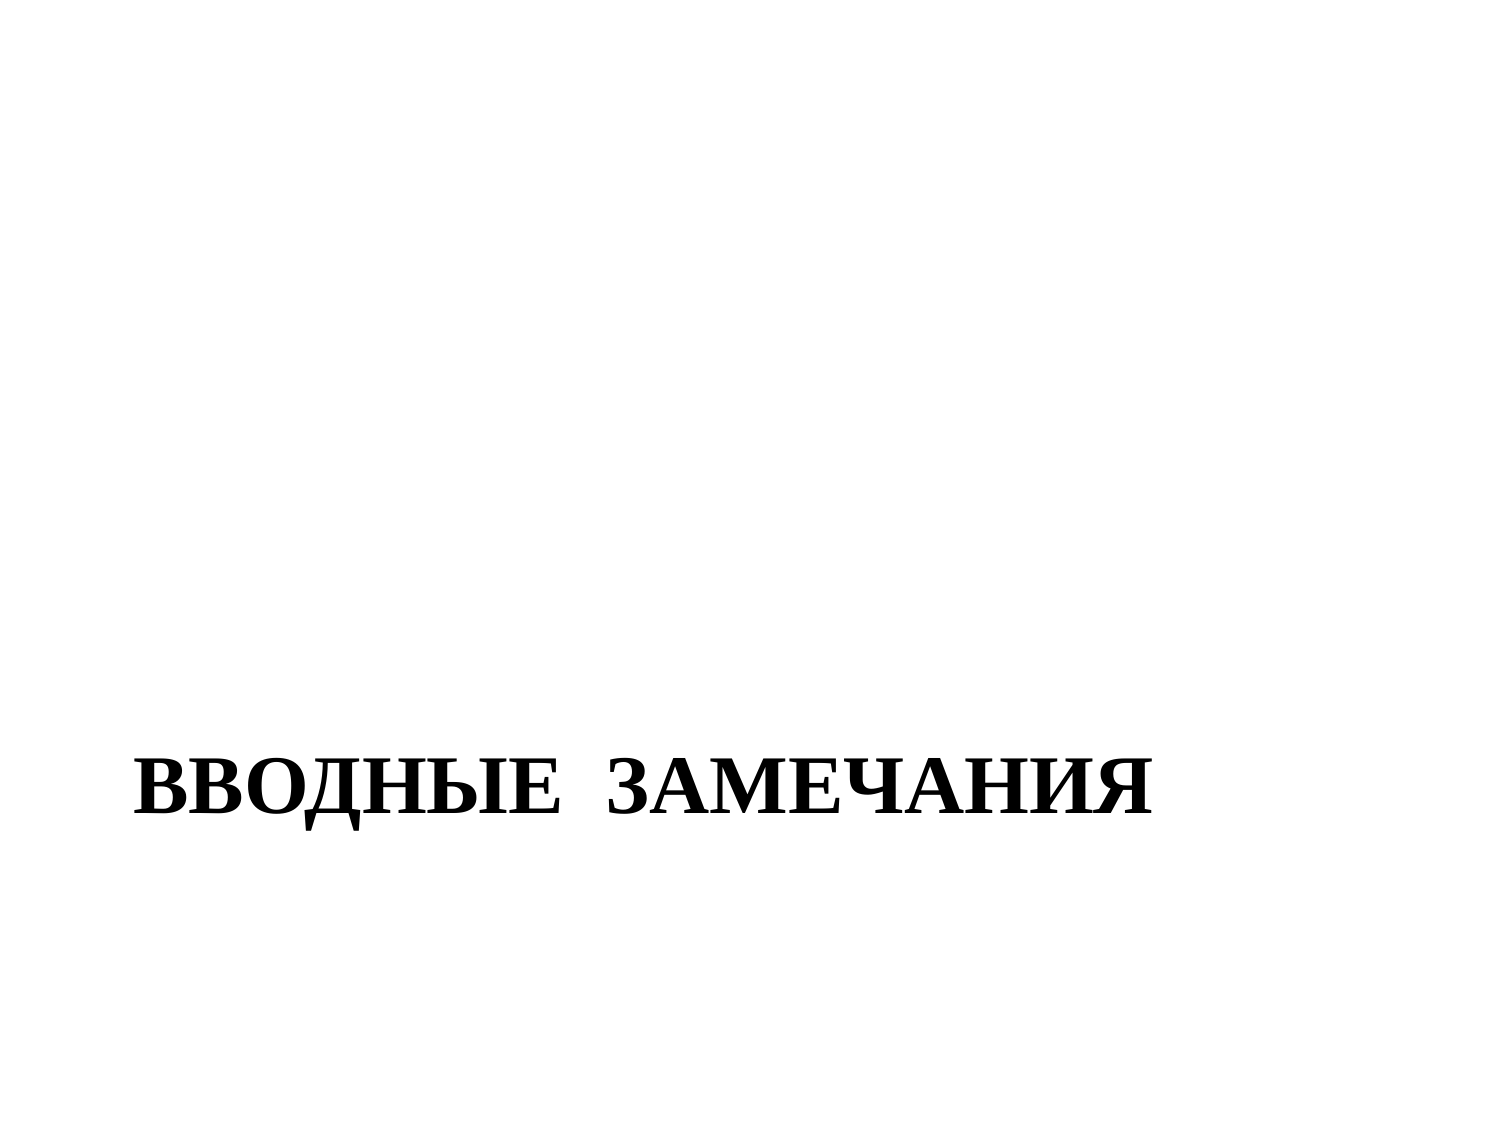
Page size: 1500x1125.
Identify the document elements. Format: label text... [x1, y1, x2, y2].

title ВВОДНЫЕ ЗАМЕЧАНИЯ [118, 722, 1394, 947]
